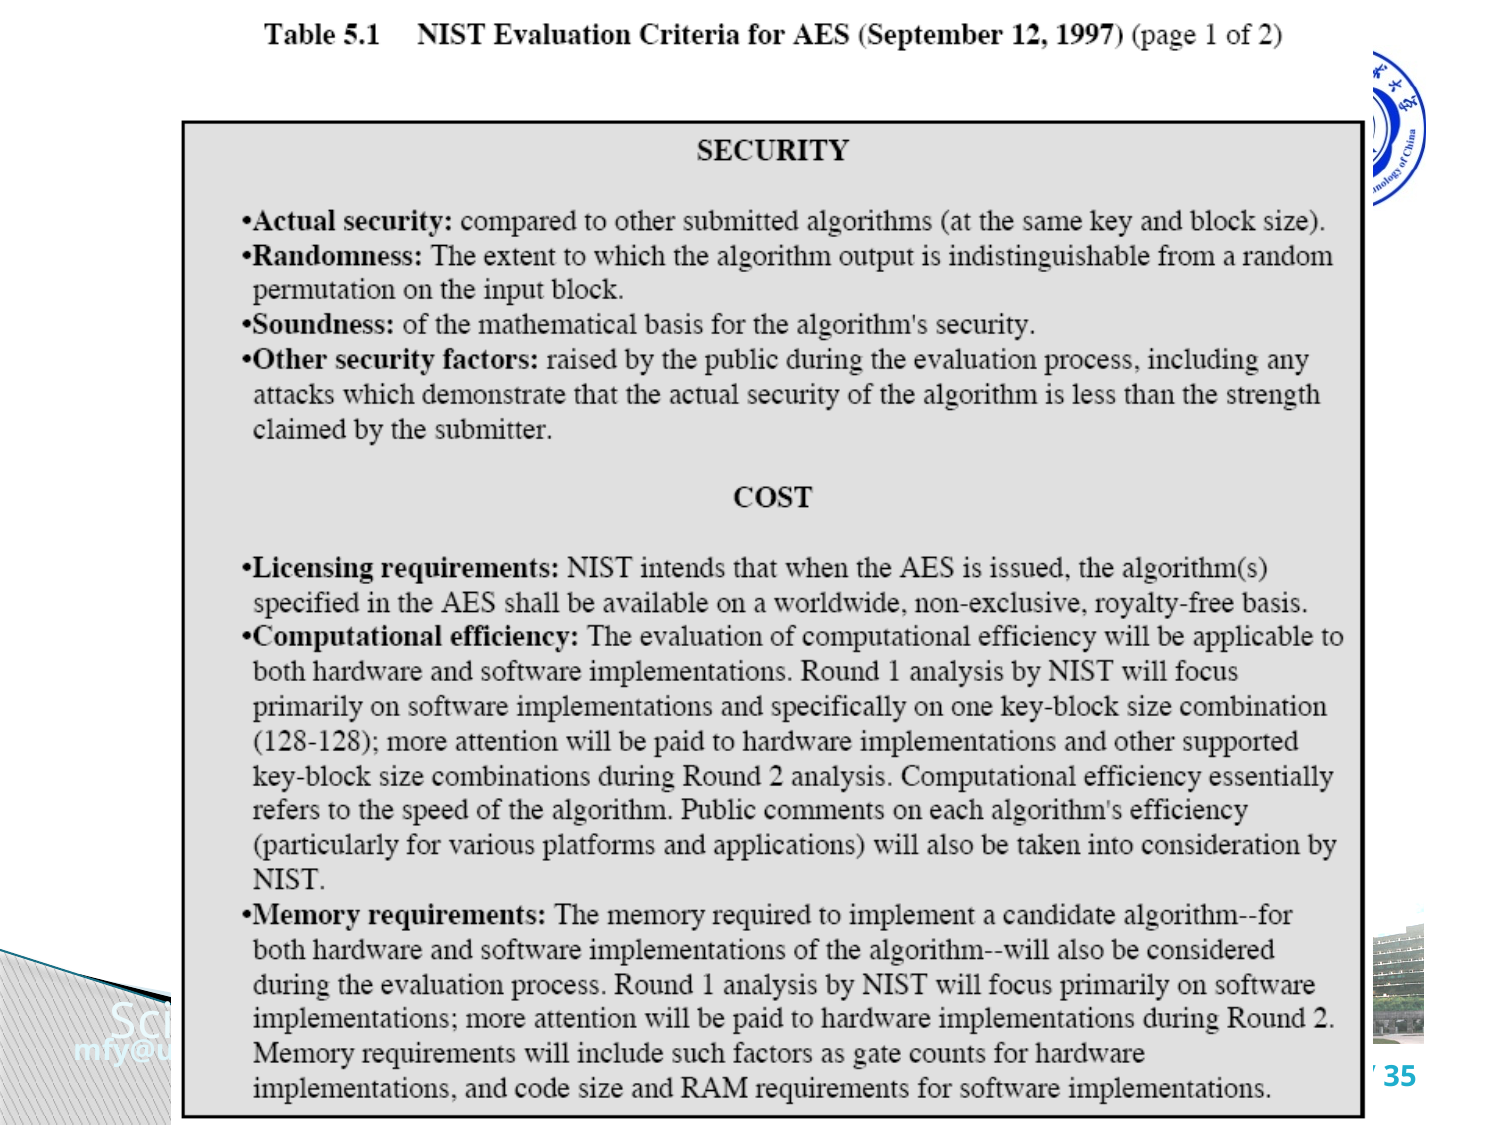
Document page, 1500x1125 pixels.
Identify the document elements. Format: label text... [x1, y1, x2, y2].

title Rijndael [1380, 855, 1424, 1044]
picture [170, 19, 1426, 1125]
